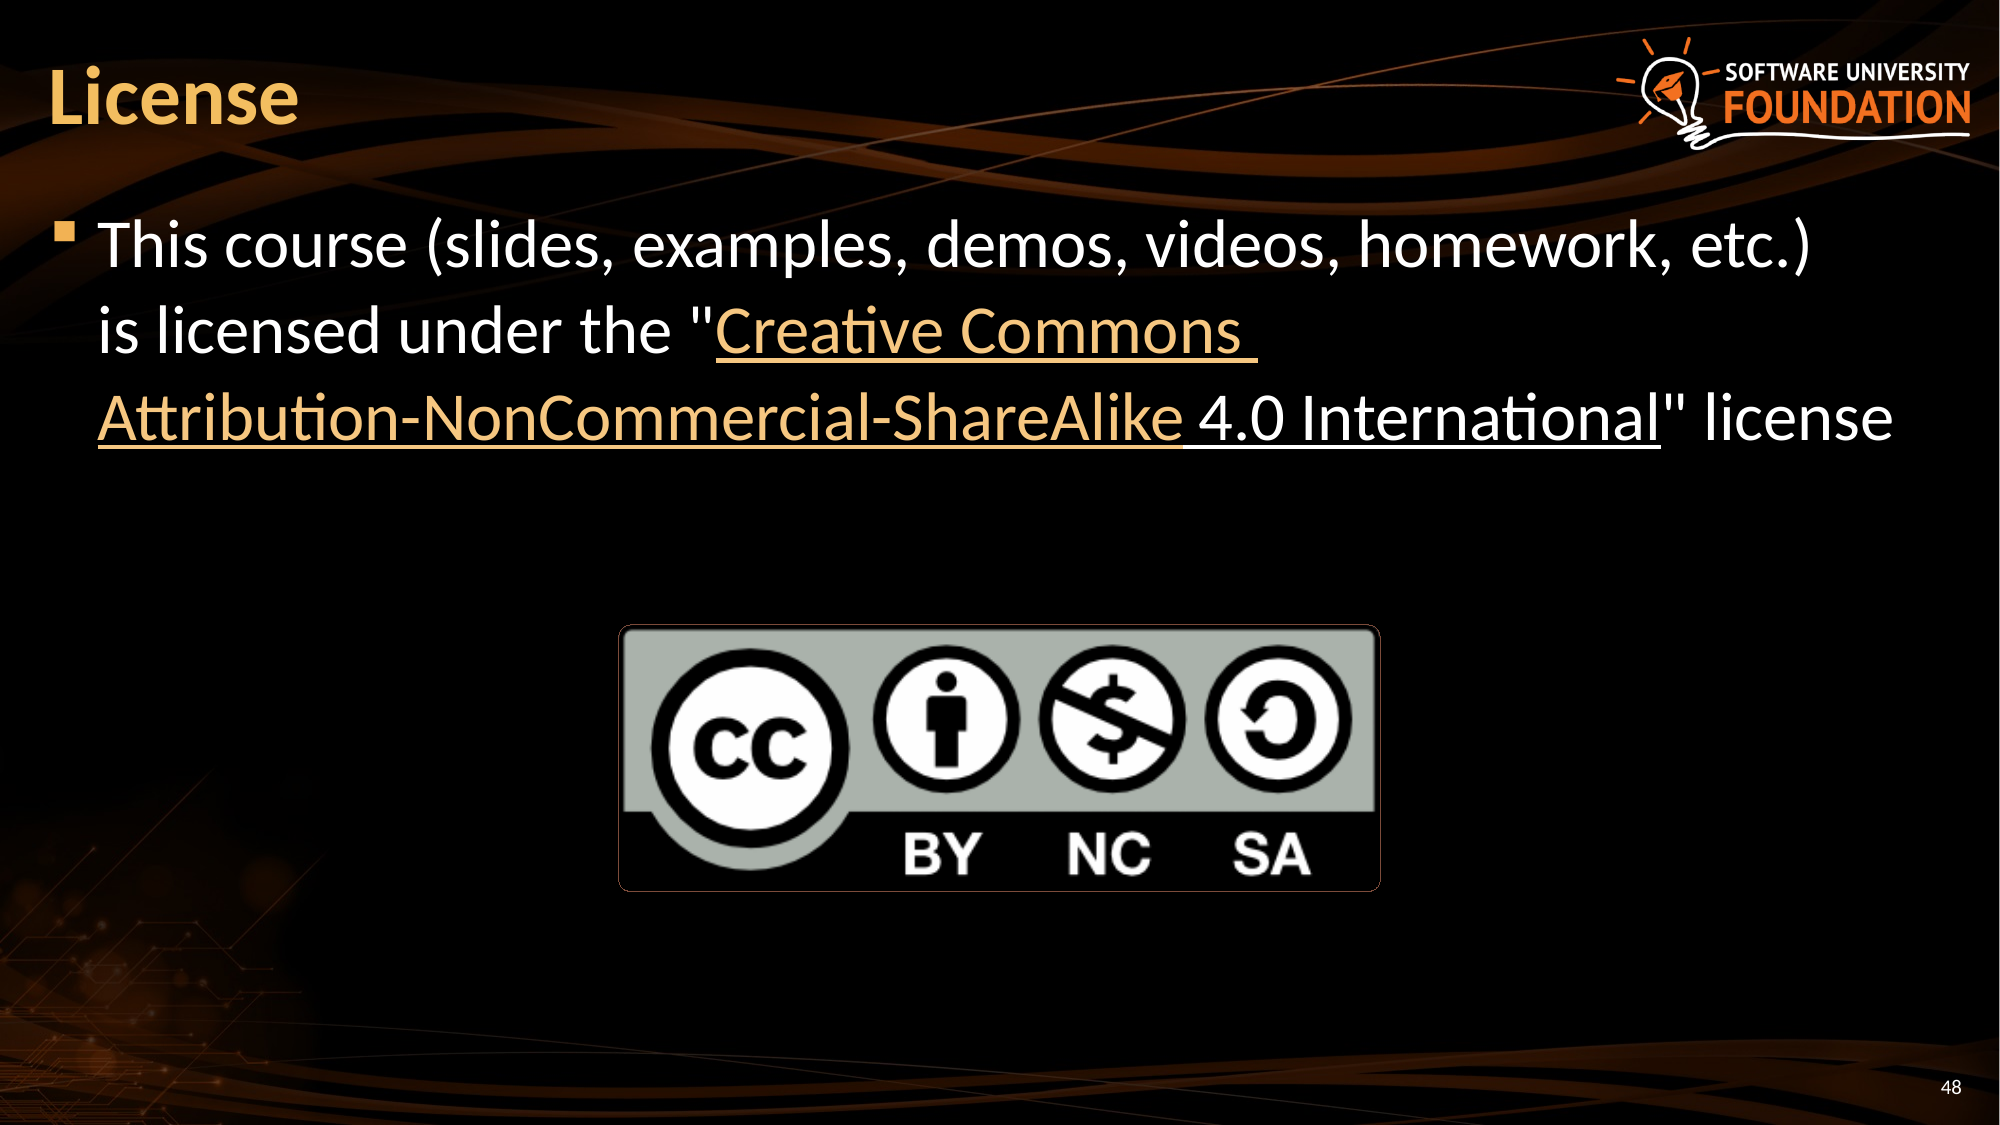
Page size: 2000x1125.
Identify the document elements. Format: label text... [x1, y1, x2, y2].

list This course (slides, examples, demos, videos, homework, etc.) is licensed under the "Creative Commons Attribution-NonCommercial-ShareAlike 4.0 International" license [31, 188, 1968, 484]
picture [0, 0, 2000, 1125]
title License [30, 6, 1602, 189]
slide_number 48 [1897, 1070, 1968, 1103]
